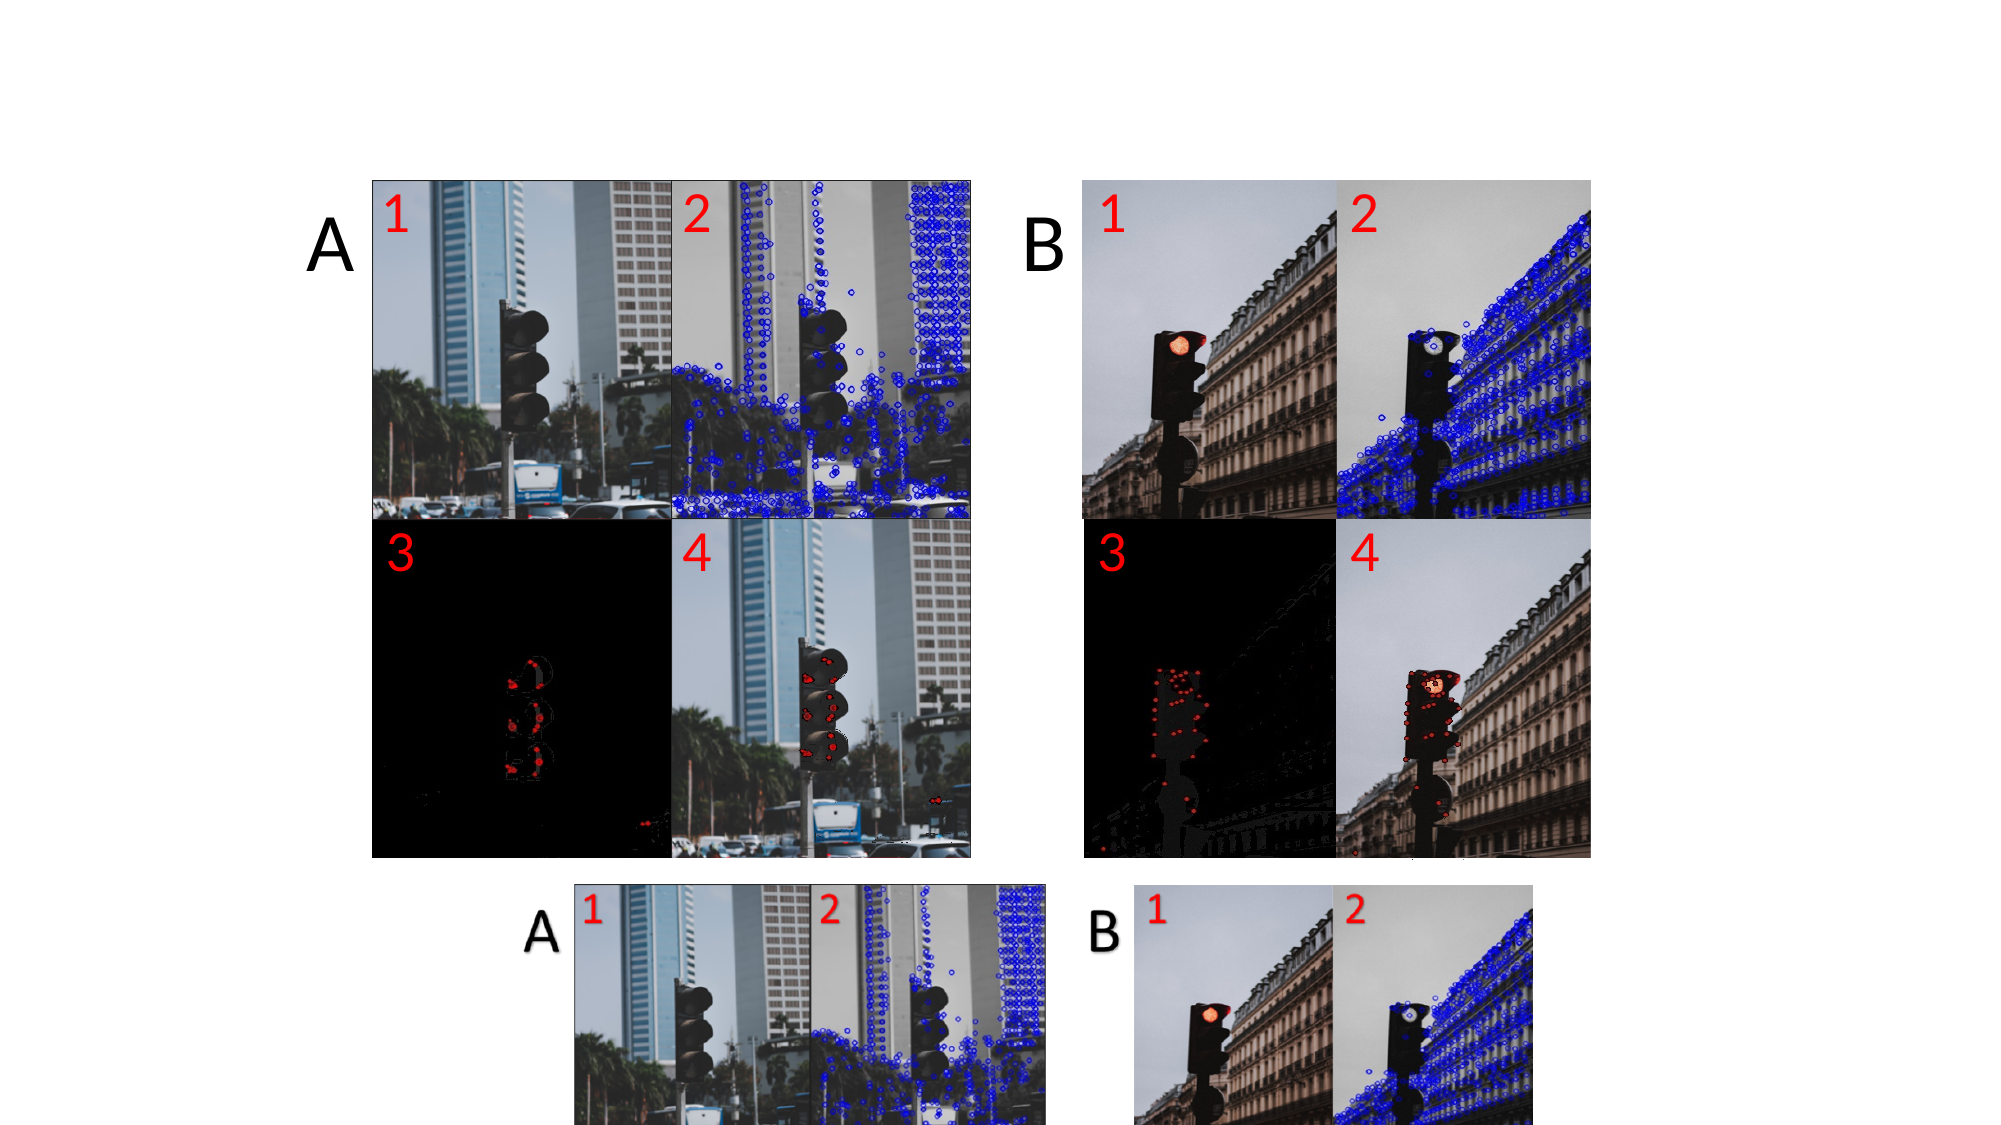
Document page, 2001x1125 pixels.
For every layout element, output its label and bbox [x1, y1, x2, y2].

text_box [291, 166, 1591, 875]
picture [1336, 522, 1591, 862]
picture [480, 864, 1533, 1125]
